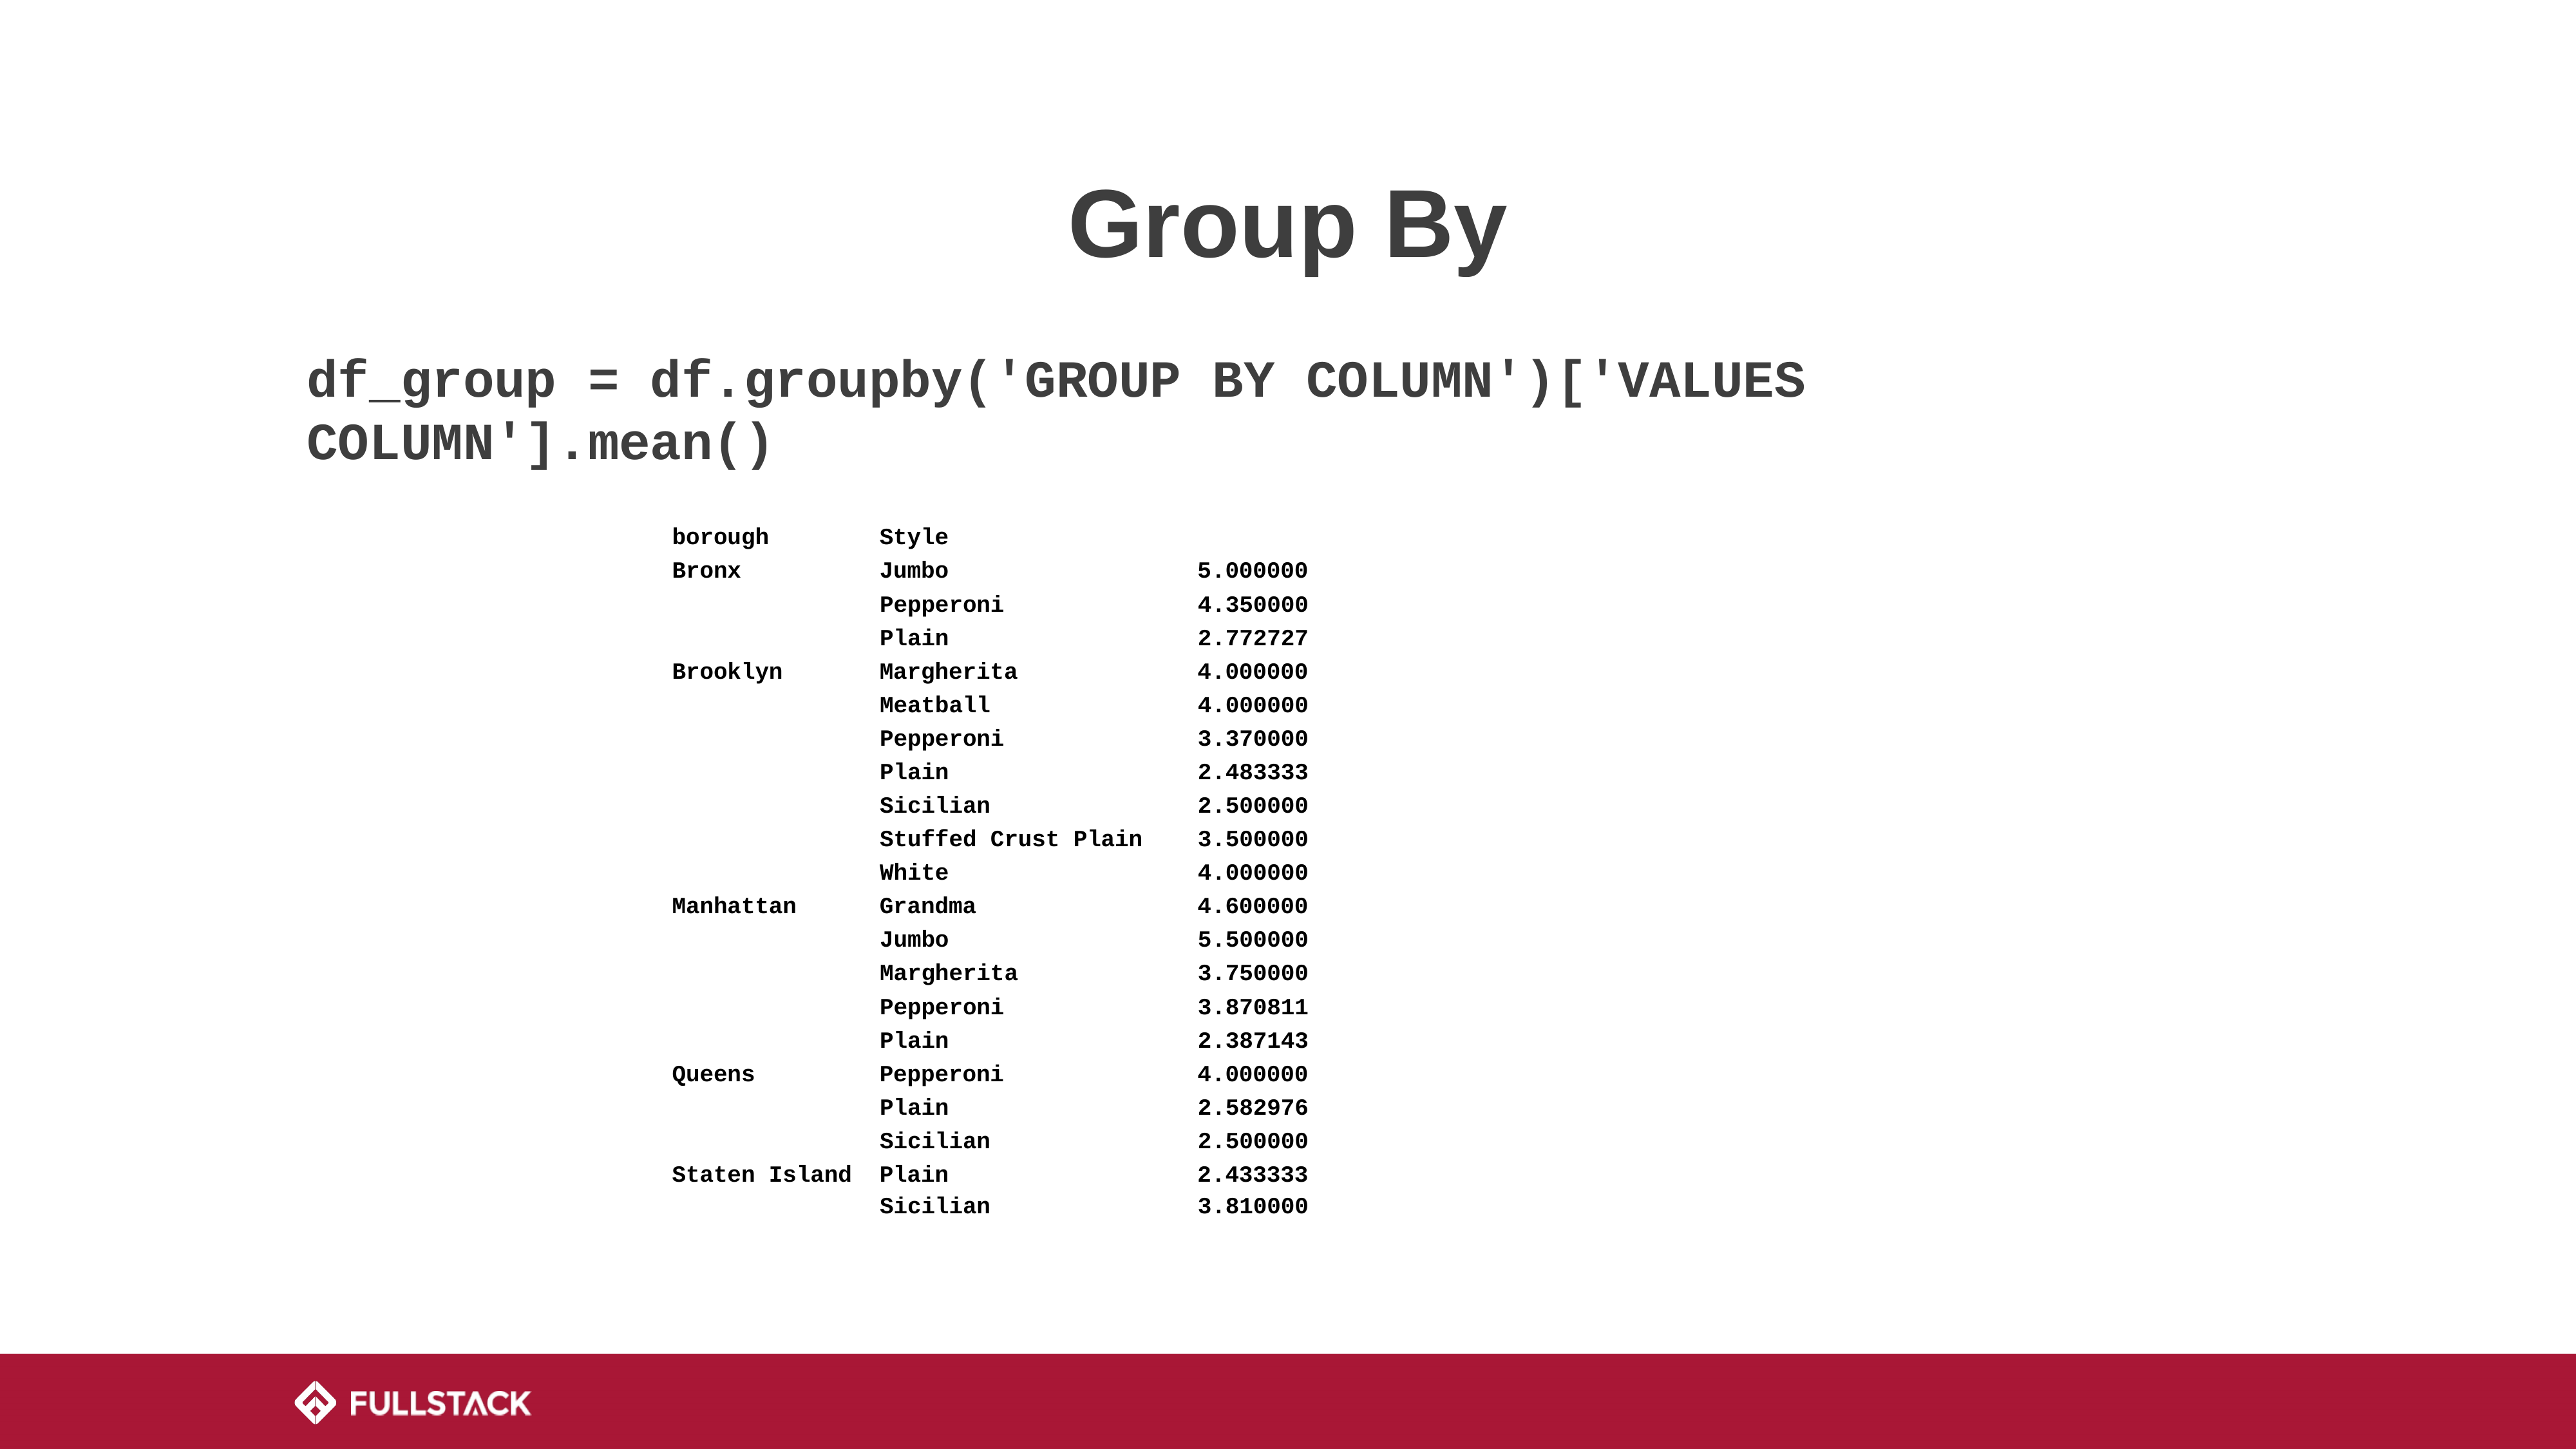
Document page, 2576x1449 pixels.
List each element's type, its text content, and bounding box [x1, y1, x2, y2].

list df_group = df.groupby('GROUP BY COLUMN')['VALUES COLUMN'].mean() borough Style Bronx Jumbo 5.000000 Pepperoni 4.350000 Plain 2.772727 Brooklyn Margherita 4.000000 Meatball 4.000000 Pepperoni 3.370000 Plain 2.483333 Sicilian 2.500000 Stuffed Crust Plain 3.500000 White 4.000000 Manhattan Grandma 4.600000 Jumbo 5.500000 Margherita 3.750000 Pepperoni 3.870811 Plain 2.387143 Queens Pepperoni 4.000000 Plain 2.582976 Sicilian 2.500000 Staten Island Plain 2.433333 Sicilian 3.810000 [297, 335, 2279, 1229]
title Group By [278, 130, 2298, 307]
picture [0, 1354, 2576, 1449]
